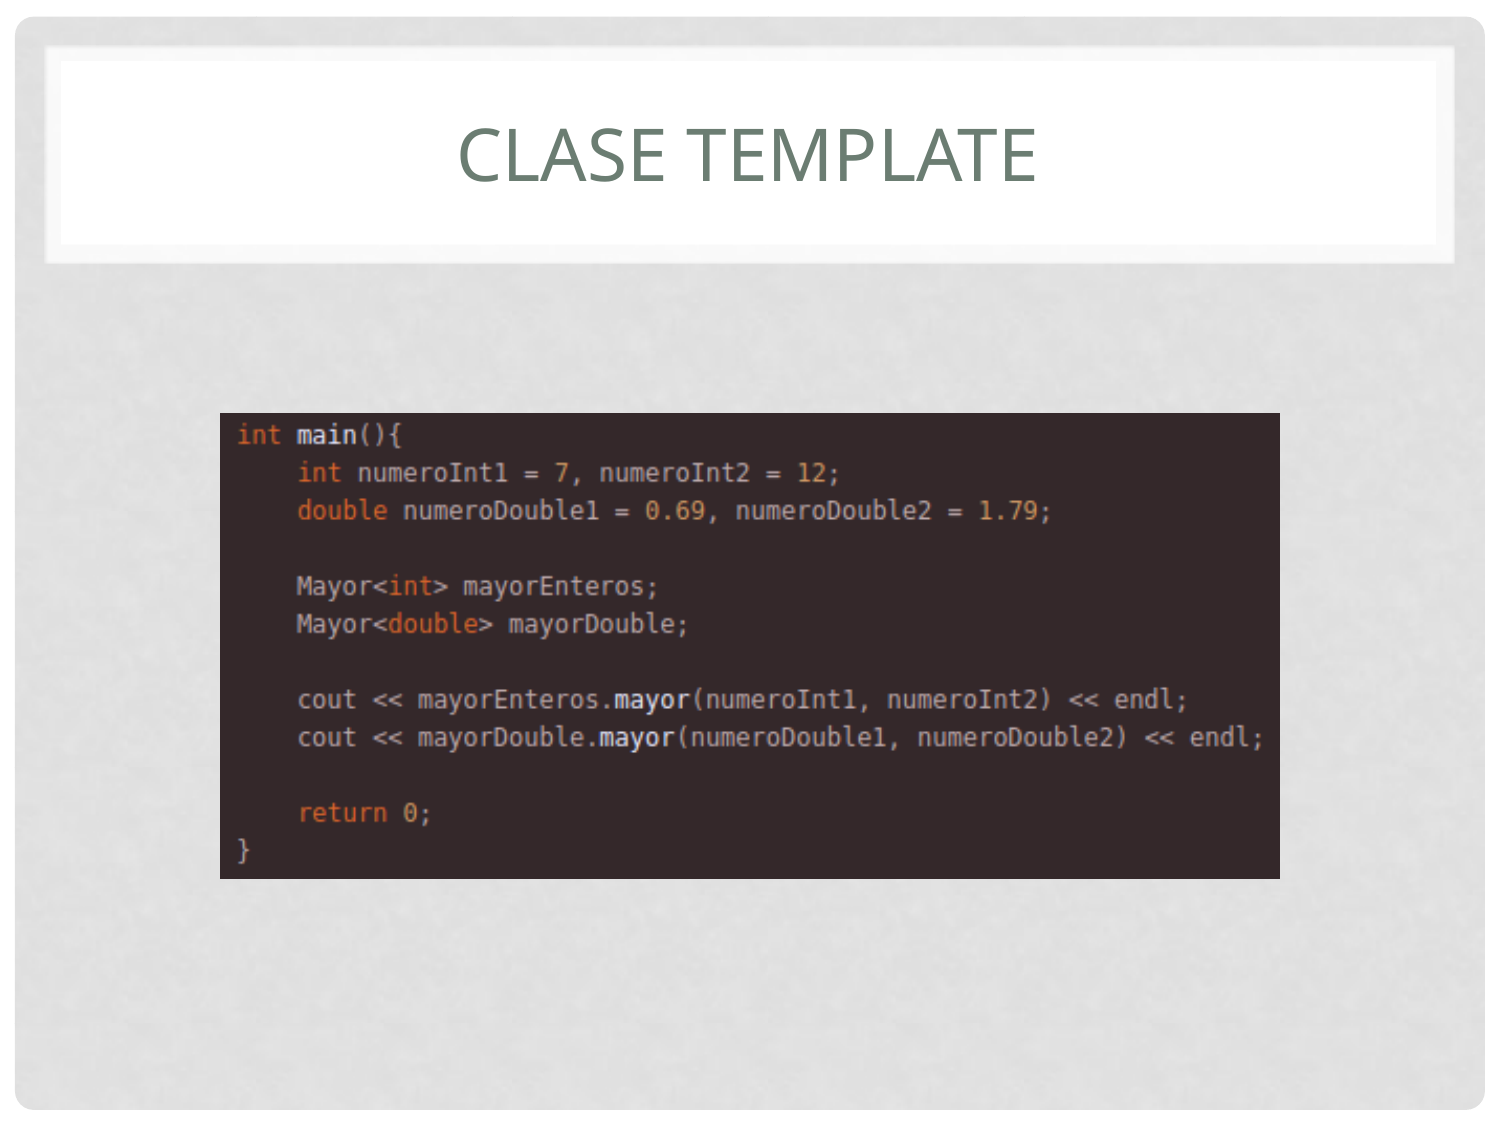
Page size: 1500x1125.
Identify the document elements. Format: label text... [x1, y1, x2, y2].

title Clase template [69, 66, 1425, 238]
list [220, 413, 1280, 879]
